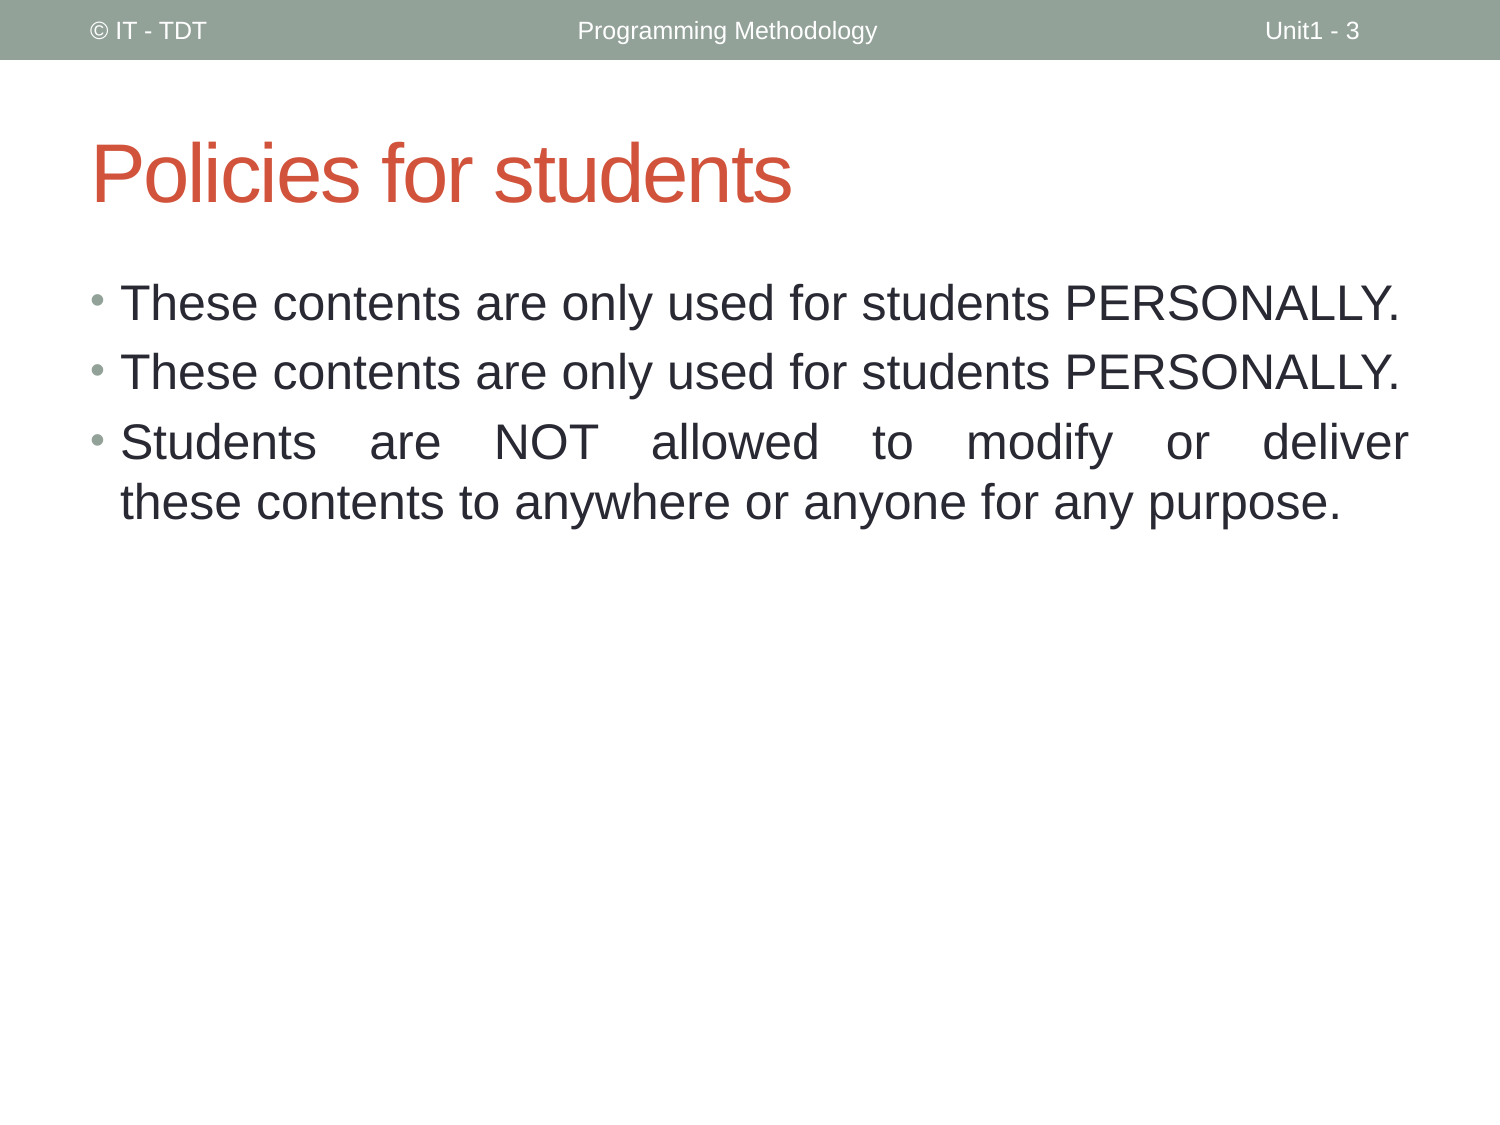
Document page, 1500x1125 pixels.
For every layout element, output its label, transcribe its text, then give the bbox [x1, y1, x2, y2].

title Policies for students [75, 87, 1425, 250]
list These contents are only used for students PERSONALLY. These contents are only used for students PERSONALLY. Students are NOT allowed to modify or deliver these contents to anywhere or anyone for any purpose. [75, 262, 1425, 1063]
slide_number Unit1 - 3 [1250, 3, 1425, 57]
slide_number © IT - TDT [75, 3, 550, 57]
footer Programming Methodology [562, 3, 1238, 57]
